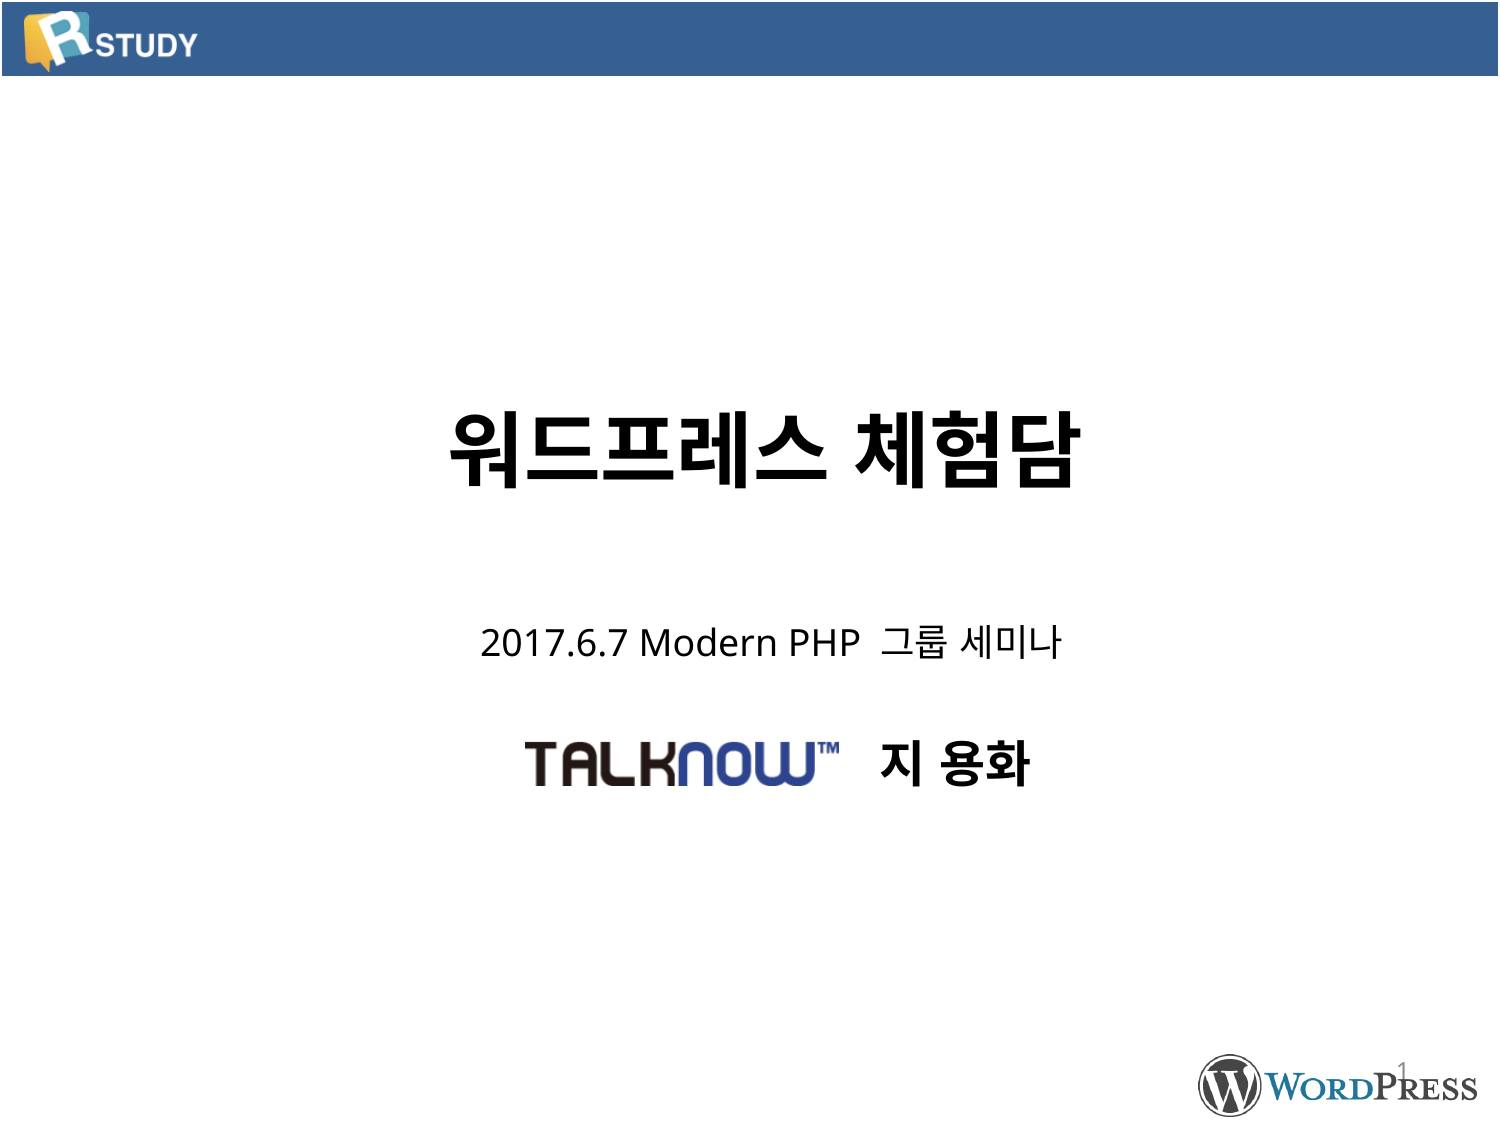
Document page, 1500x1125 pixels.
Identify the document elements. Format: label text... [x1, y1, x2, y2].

picture [1198, 1054, 1477, 1117]
text_box 2017.6.7 Modern PHP 그룹 세미나 [465, 611, 1089, 671]
slide_number 1 [1074, 1042, 1425, 1103]
picture [525, 717, 839, 787]
text_box 지 용화 [865, 725, 1047, 801]
picture [24, 11, 198, 72]
text_box 워드프레스 체험담 [432, 390, 1122, 506]
